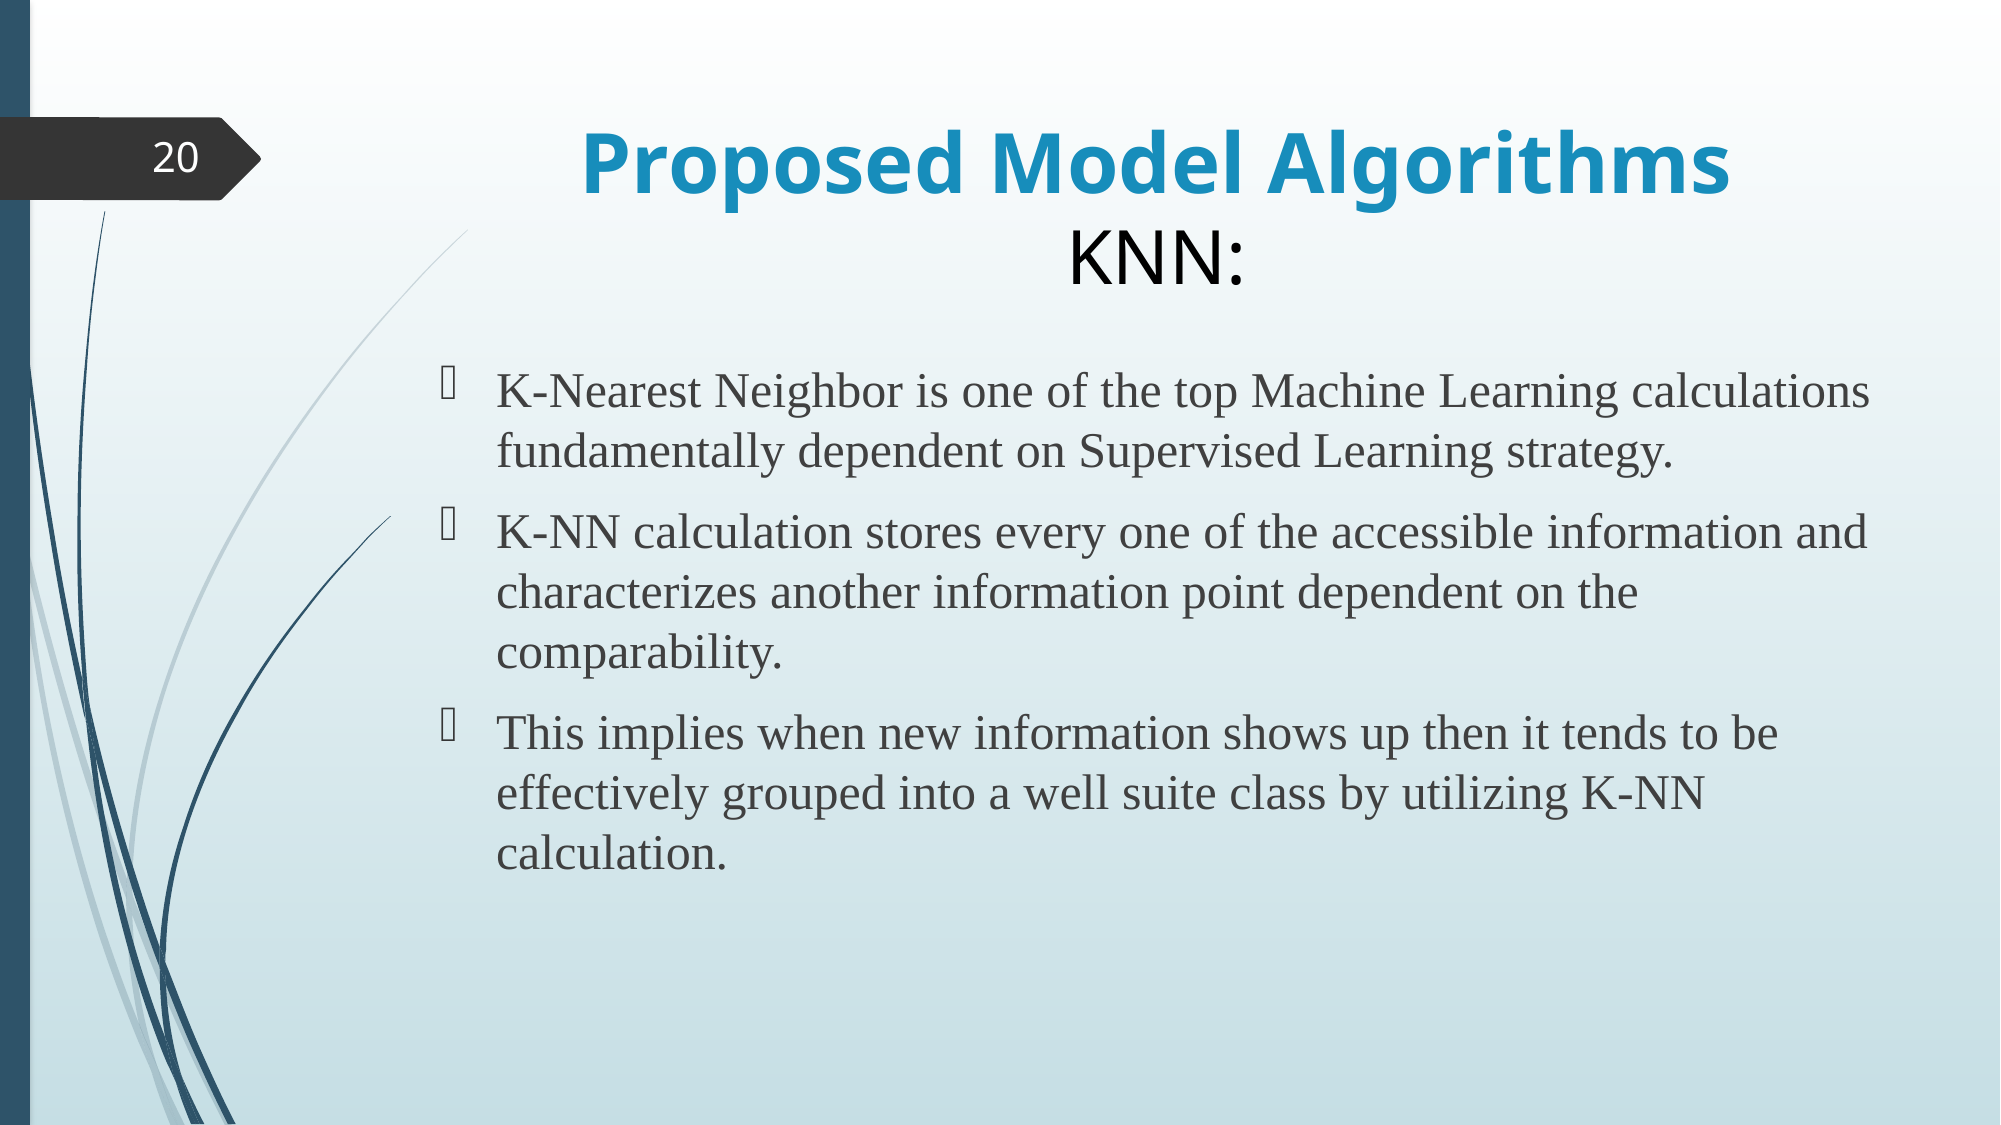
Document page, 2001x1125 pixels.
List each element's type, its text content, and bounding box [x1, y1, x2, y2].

slide_number 20 [87, 129, 216, 190]
title Proposed Model Algorithms KNN: [425, 102, 1888, 313]
list K-Nearest Neighbor is one of the top Machine Learning calculations fundamentally dependent on Supervised Learning strategy. K-NN calculation stores every one of the accessible information and characterizes another information point dependent on the comparability. This implies when new information shows up then it tends to be effectively grouped into a well suite class by utilizing K-NN calculation. [424, 350, 1888, 970]
